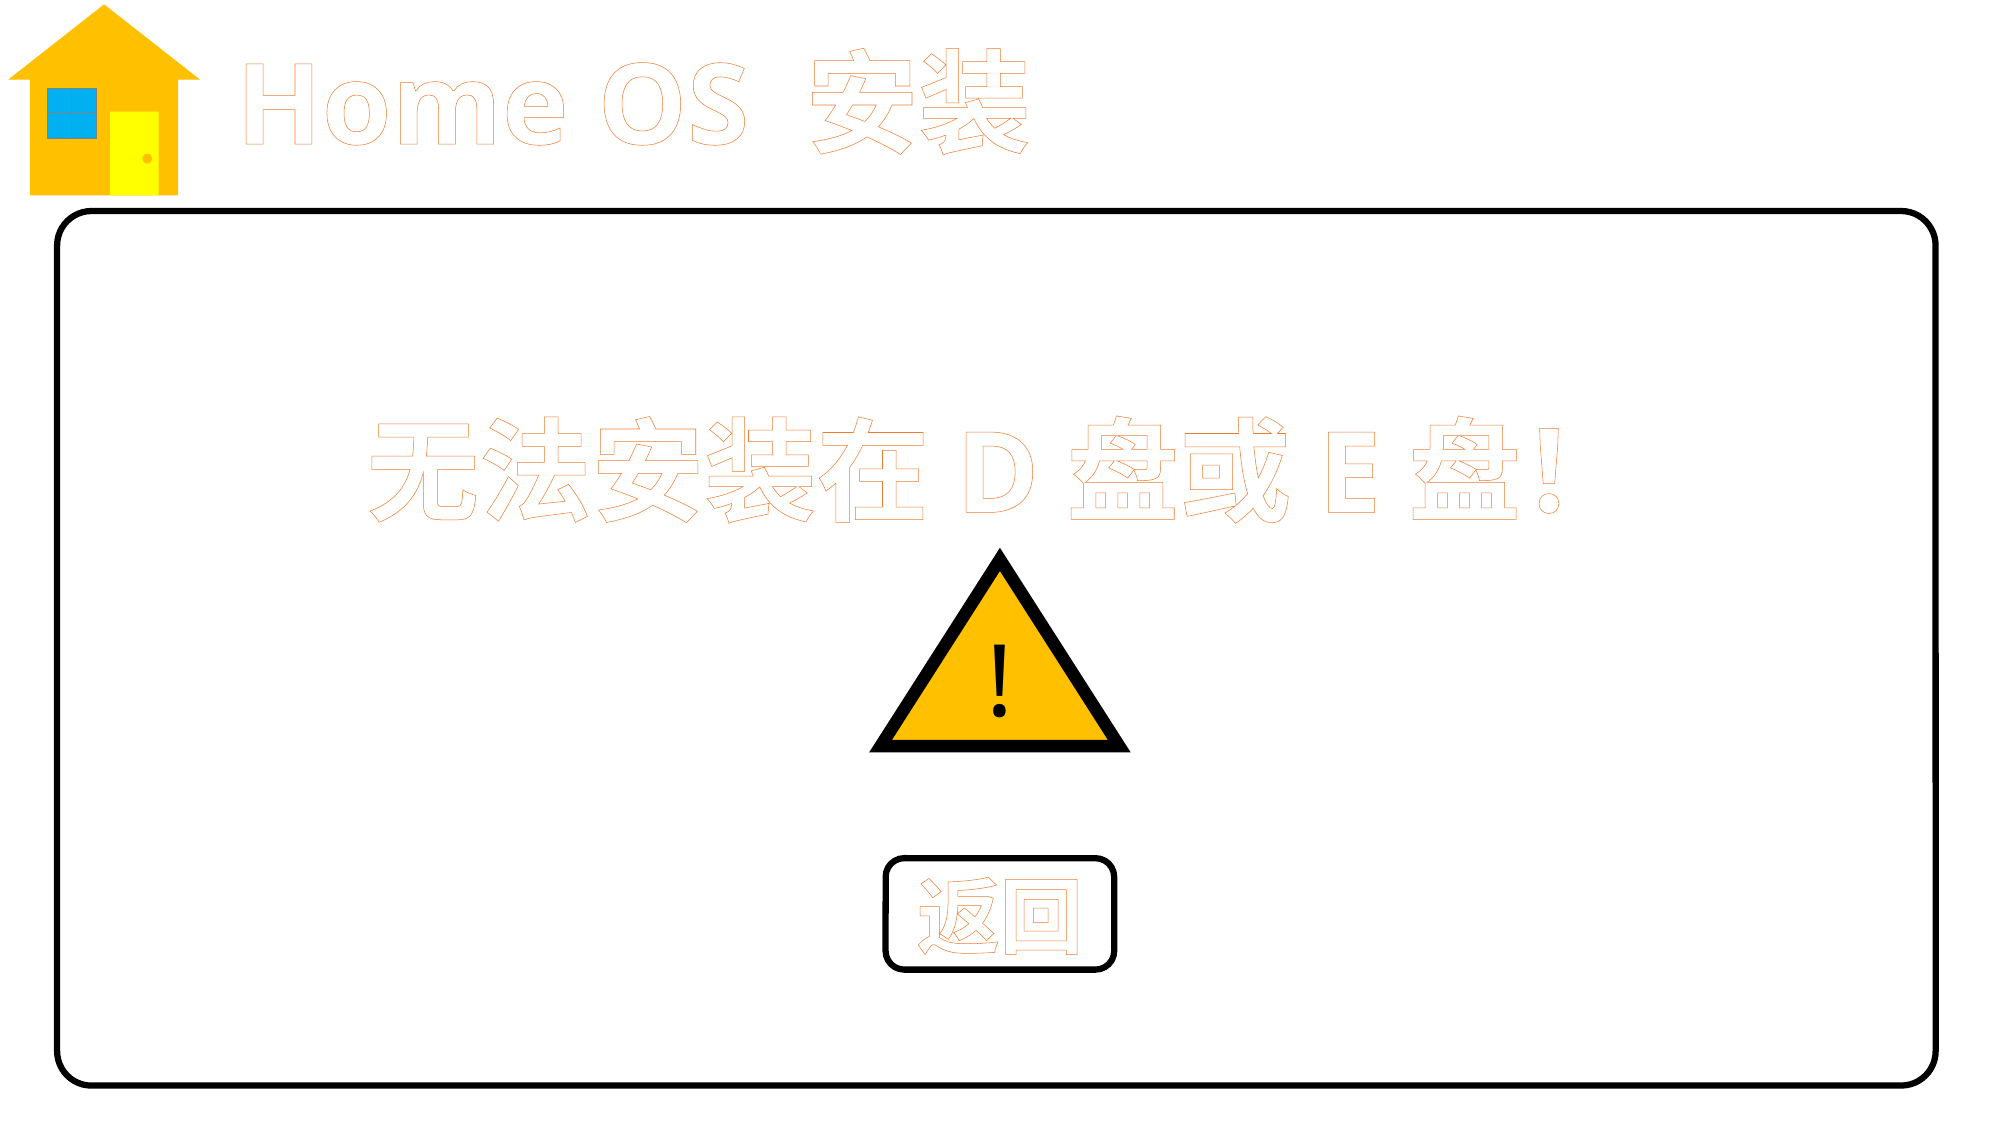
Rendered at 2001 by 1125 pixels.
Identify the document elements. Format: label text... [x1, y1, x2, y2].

text_box [56, 209, 1937, 1087]
text_box 无法安装在D盘或E盘！ [351, 392, 1649, 543]
text_box ! [878, 557, 1122, 748]
text_box Home OS 安装 [220, 24, 1046, 175]
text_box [8, 4, 200, 196]
text_box 返回 [884, 857, 1116, 971]
